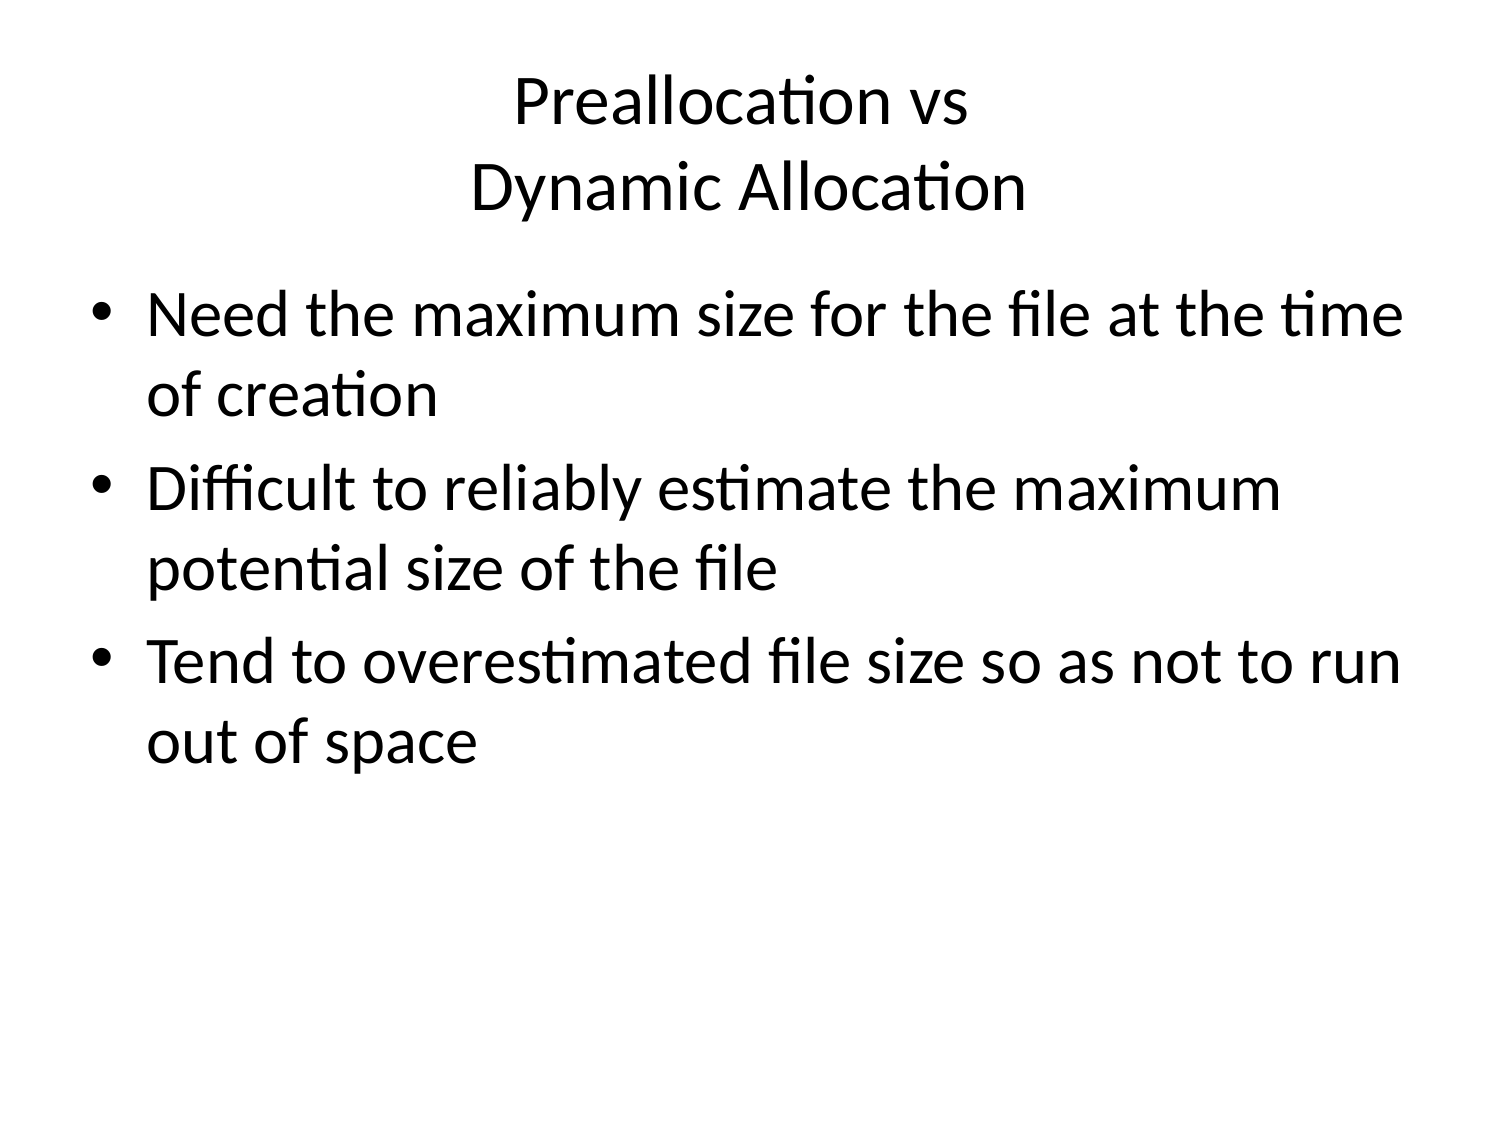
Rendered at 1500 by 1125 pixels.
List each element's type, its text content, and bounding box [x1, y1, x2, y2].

list Need the maximum size for the file at the time of creation Difficult to reliably estimate the maximum potential size of the file Tend to overestimated file size so as not to run out of space [75, 262, 1425, 1005]
title Preallocation vs Dynamic Allocation [75, 45, 1425, 233]
